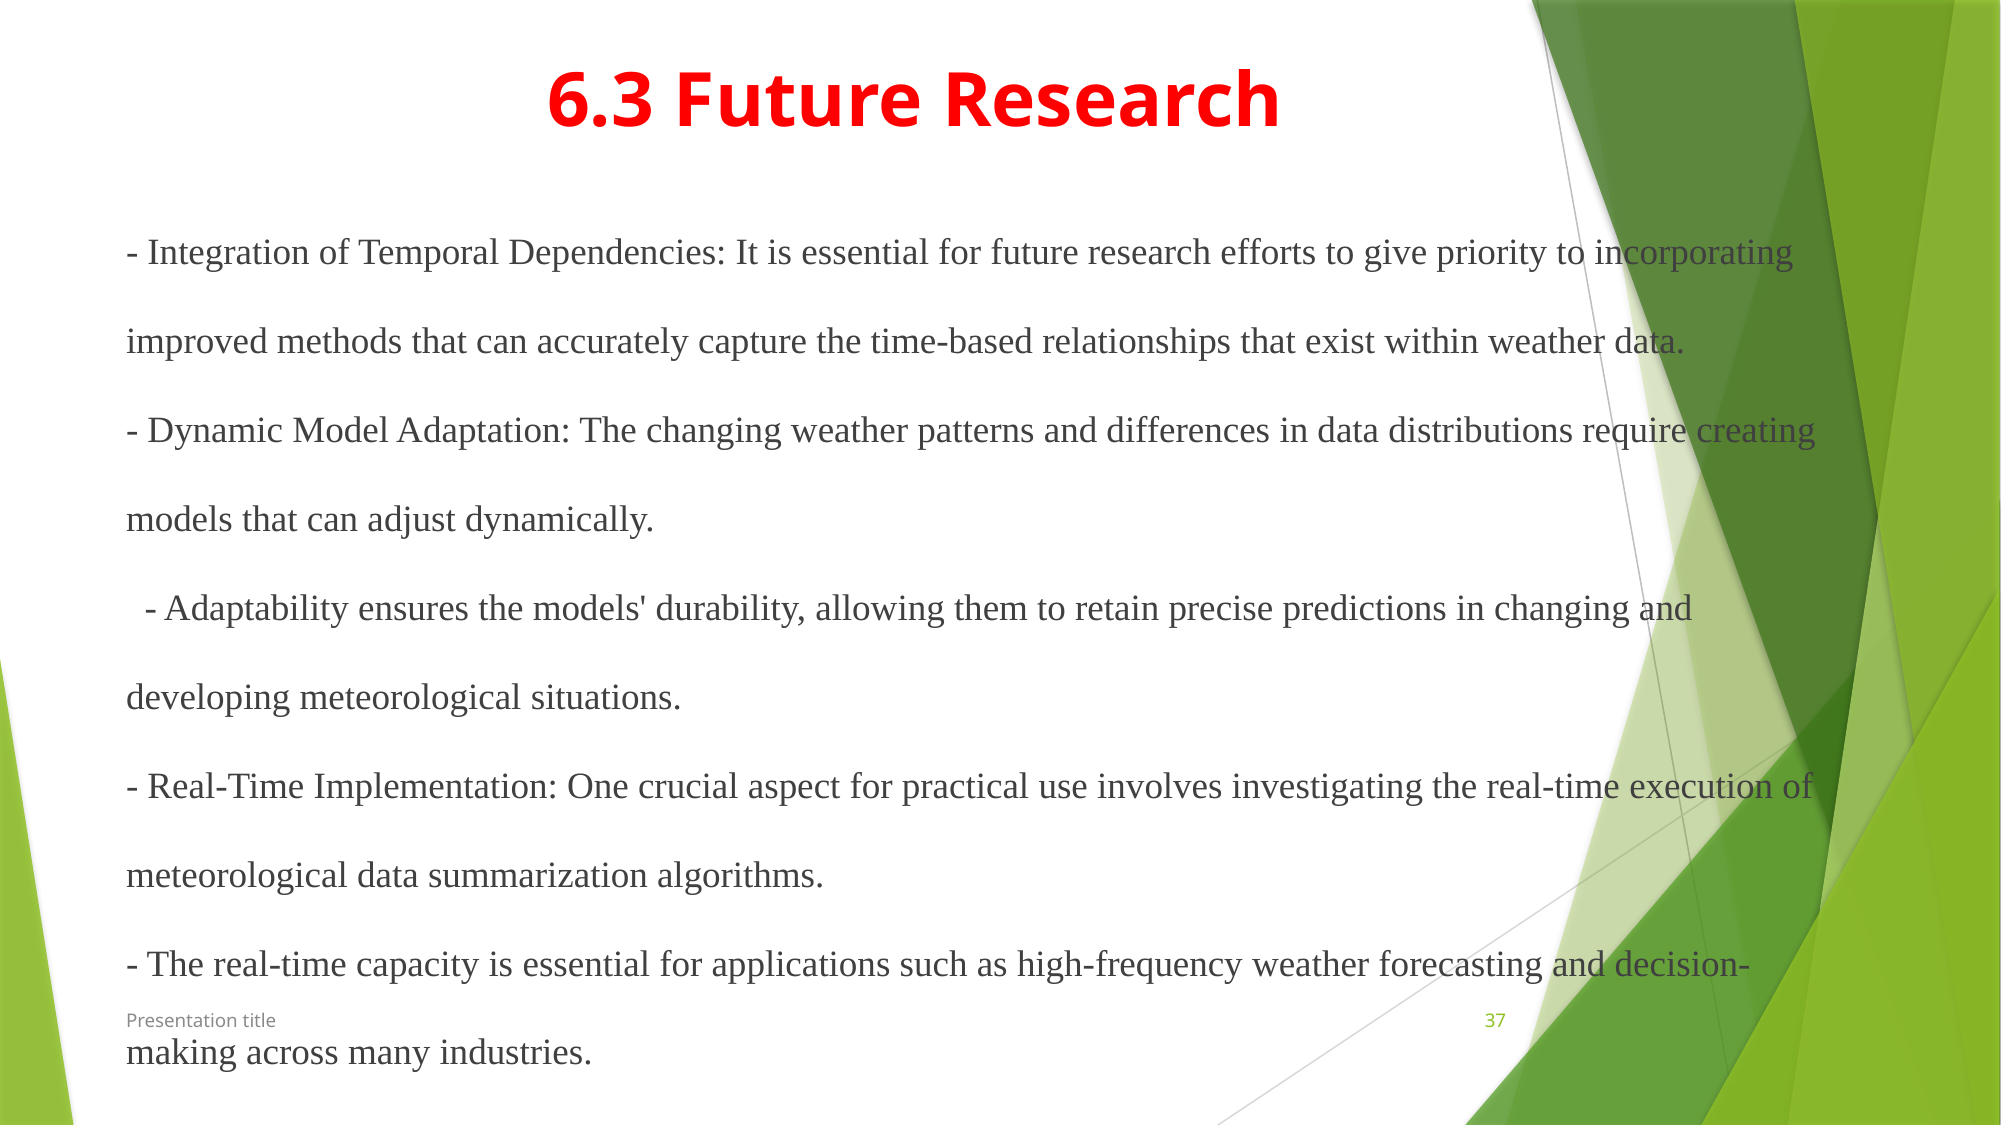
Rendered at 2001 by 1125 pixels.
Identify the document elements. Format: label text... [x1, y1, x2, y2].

footer Presentation title [111, 991, 1145, 1051]
title 6.3 Future Research [111, 43, 1720, 175]
slide_number 37 [1409, 991, 1522, 1051]
list - Integration of Temporal Dependencies: It is essential for future research efforts to give priority to incorporating improved methods that can accurately capture the time-based relationships that exist within weather data. - Dynamic Model Adaptation: The changing weather patterns and differences in data distributions require creating models that can adjust dynamically. - Adaptability ensures the models' durability, allowing them to retain precise predictions in changing and developing meteorological situations. - Real-Time Implementation: One crucial aspect for practical use involves investigating the real-time execution of meteorological data summarization algorithms. - The real-time capacity is essential for applications such as high-frequency weather forecasting and decision-making across many industries. [111, 175, 1853, 1082]
